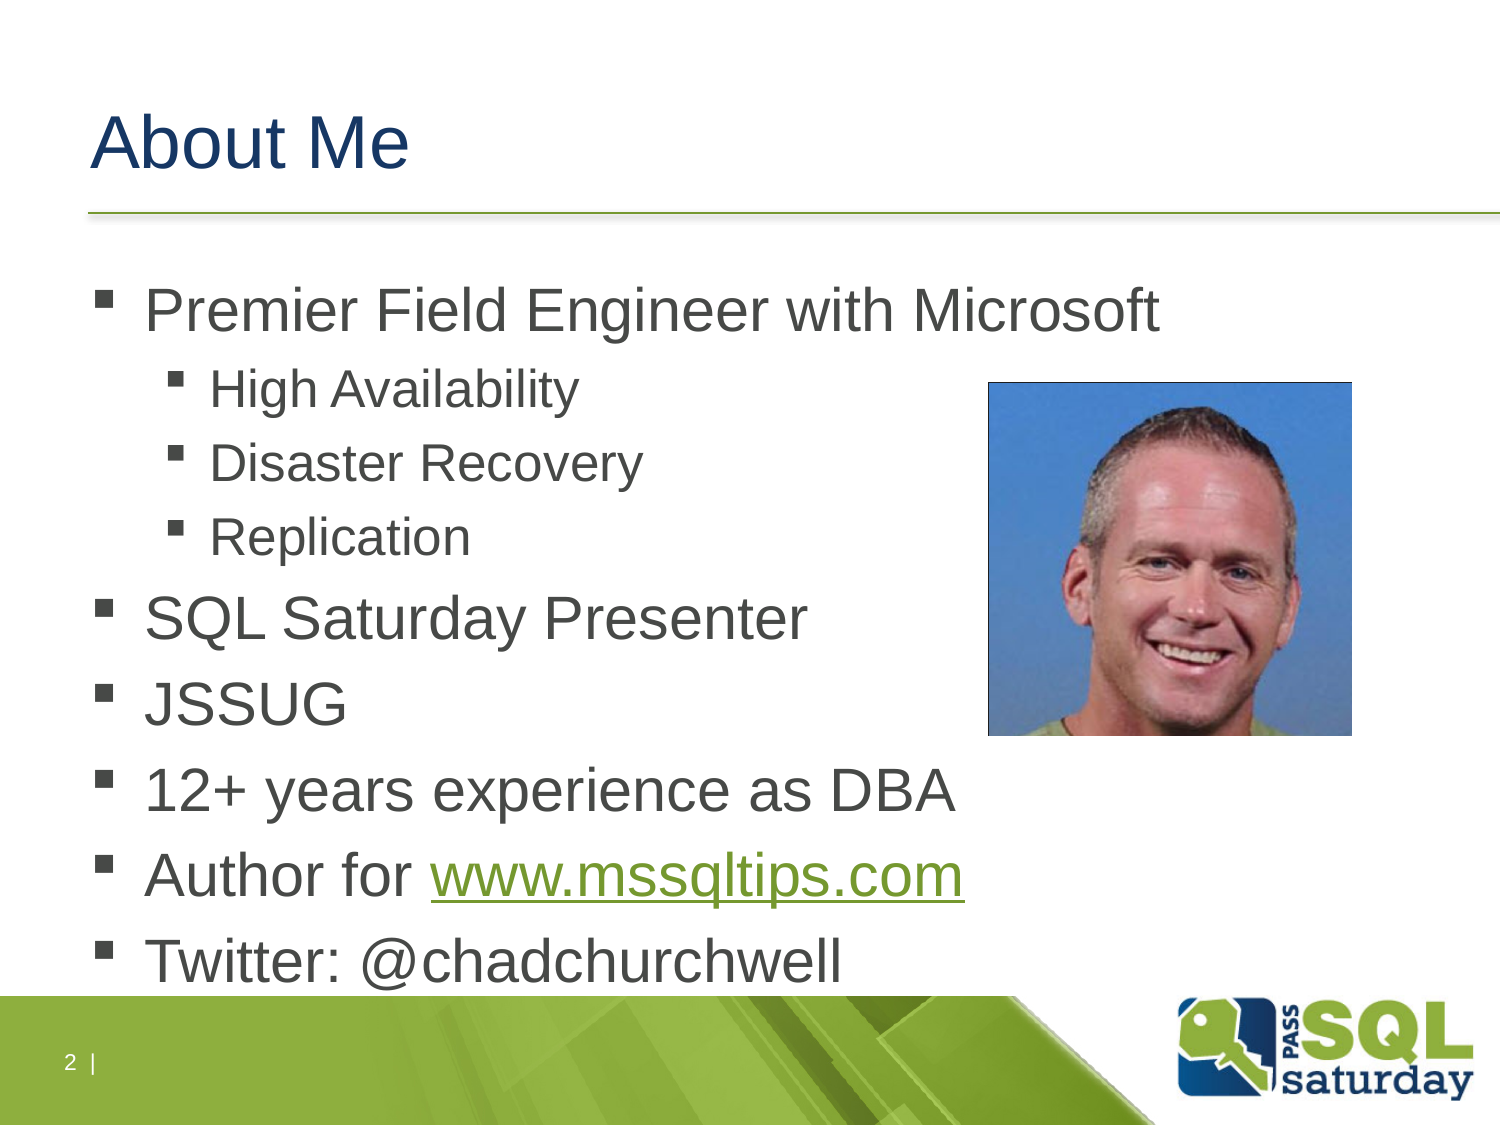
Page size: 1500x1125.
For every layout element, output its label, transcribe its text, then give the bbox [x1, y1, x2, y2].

picture [987, 382, 1352, 736]
title About Me [75, 45, 1425, 233]
slide_number 2 | [37, 1031, 124, 1092]
picture [0, 969, 1483, 1125]
list Premier Field Engineer with Microsoft High Availability Disaster Recovery Replication SQL Saturday Presenter JSSUG 12+ years experience as DBA Author for www.mssqltips.com Twitter: @chadchurchwell [75, 262, 1425, 1005]
